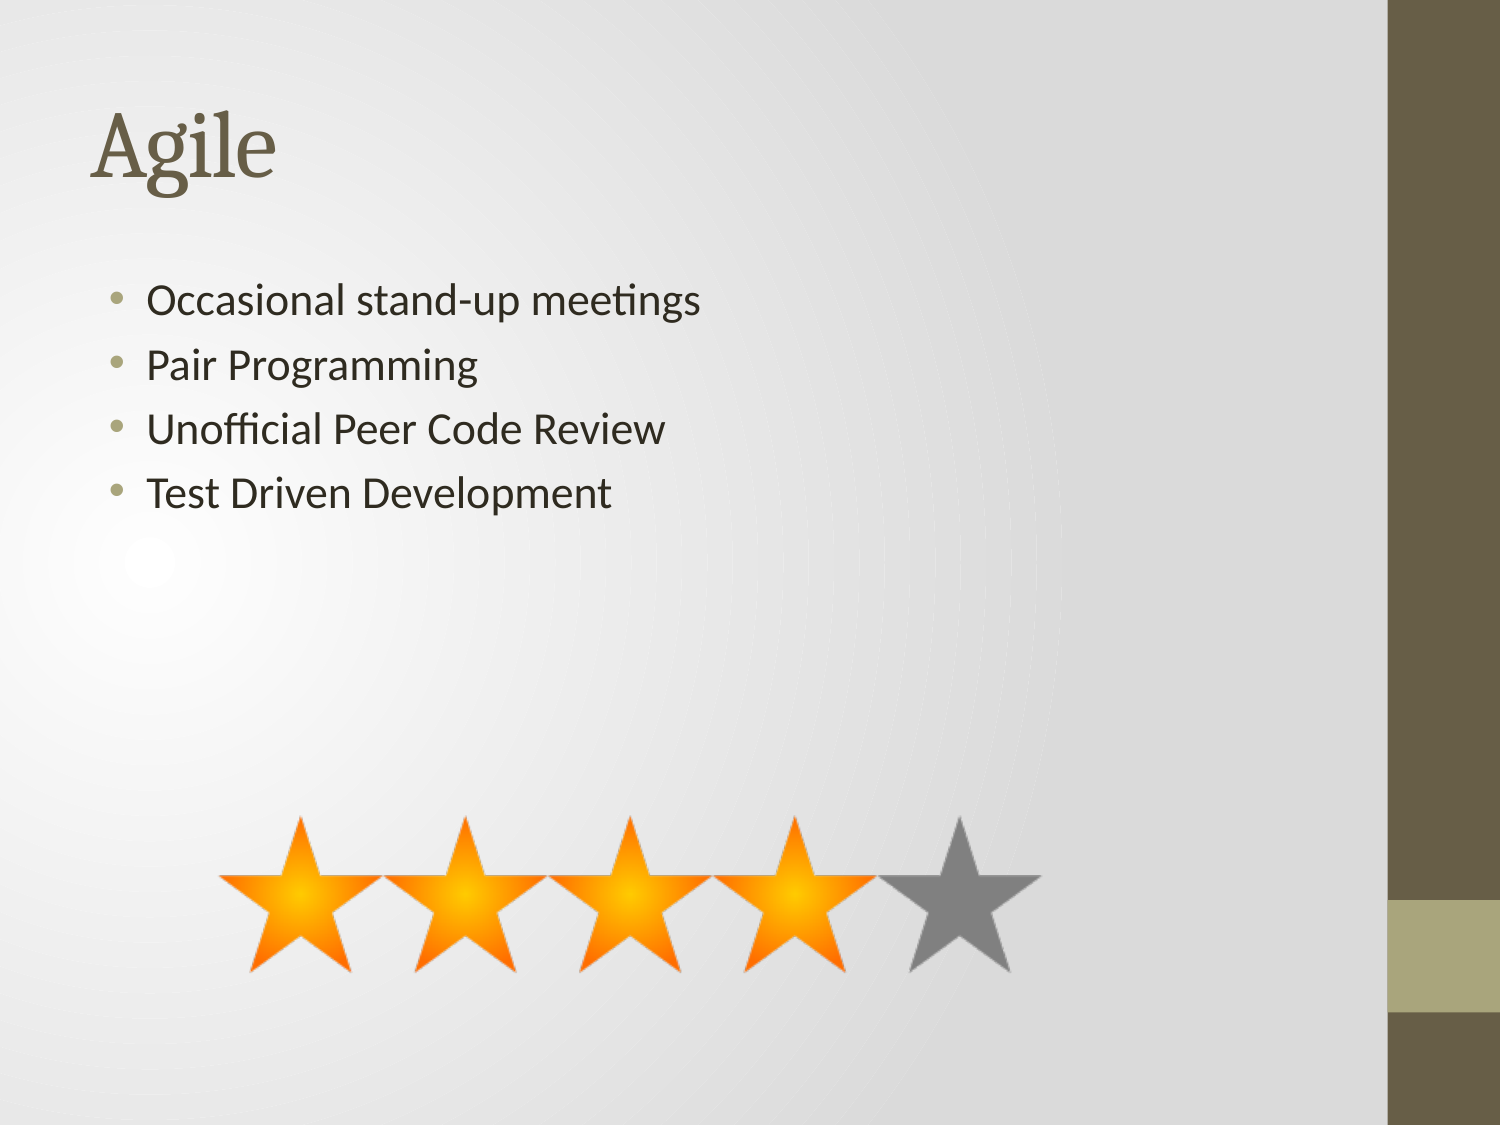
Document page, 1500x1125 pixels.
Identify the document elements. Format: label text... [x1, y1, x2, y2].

list Occasional stand-up meetings Pair Programming Unofficial Peer Code Review Test Driven Development [75, 262, 1325, 1050]
title Agile [75, 45, 1325, 233]
picture [211, 808, 1049, 981]
